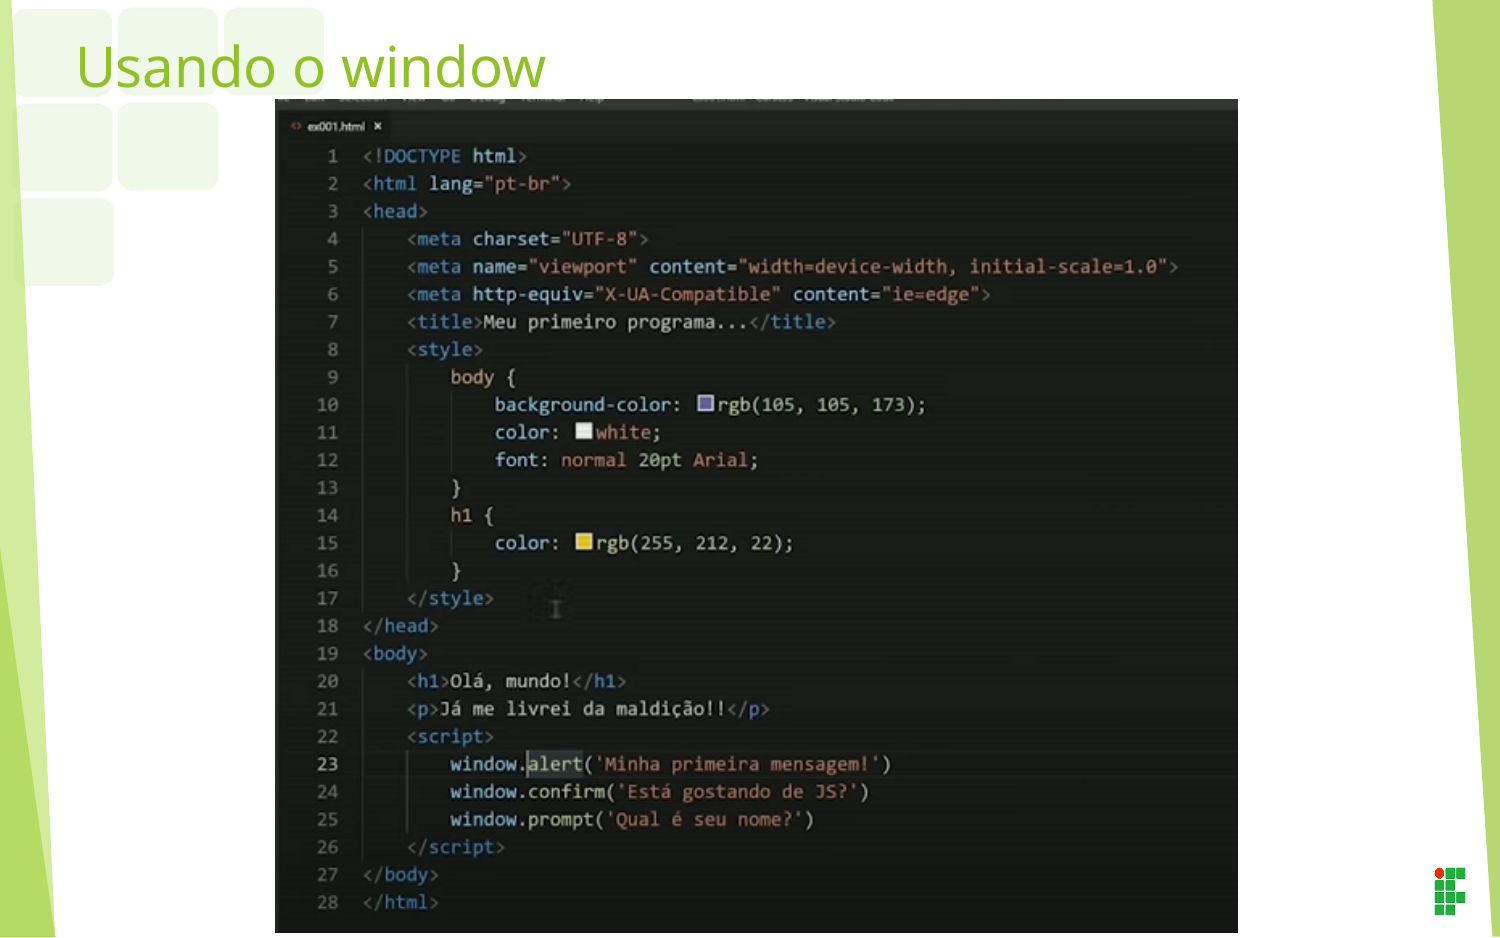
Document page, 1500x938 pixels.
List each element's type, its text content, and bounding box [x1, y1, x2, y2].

title Usando o window [75, 31, 1383, 100]
picture [12, 5, 1238, 934]
picture [1433, 866, 1466, 916]
